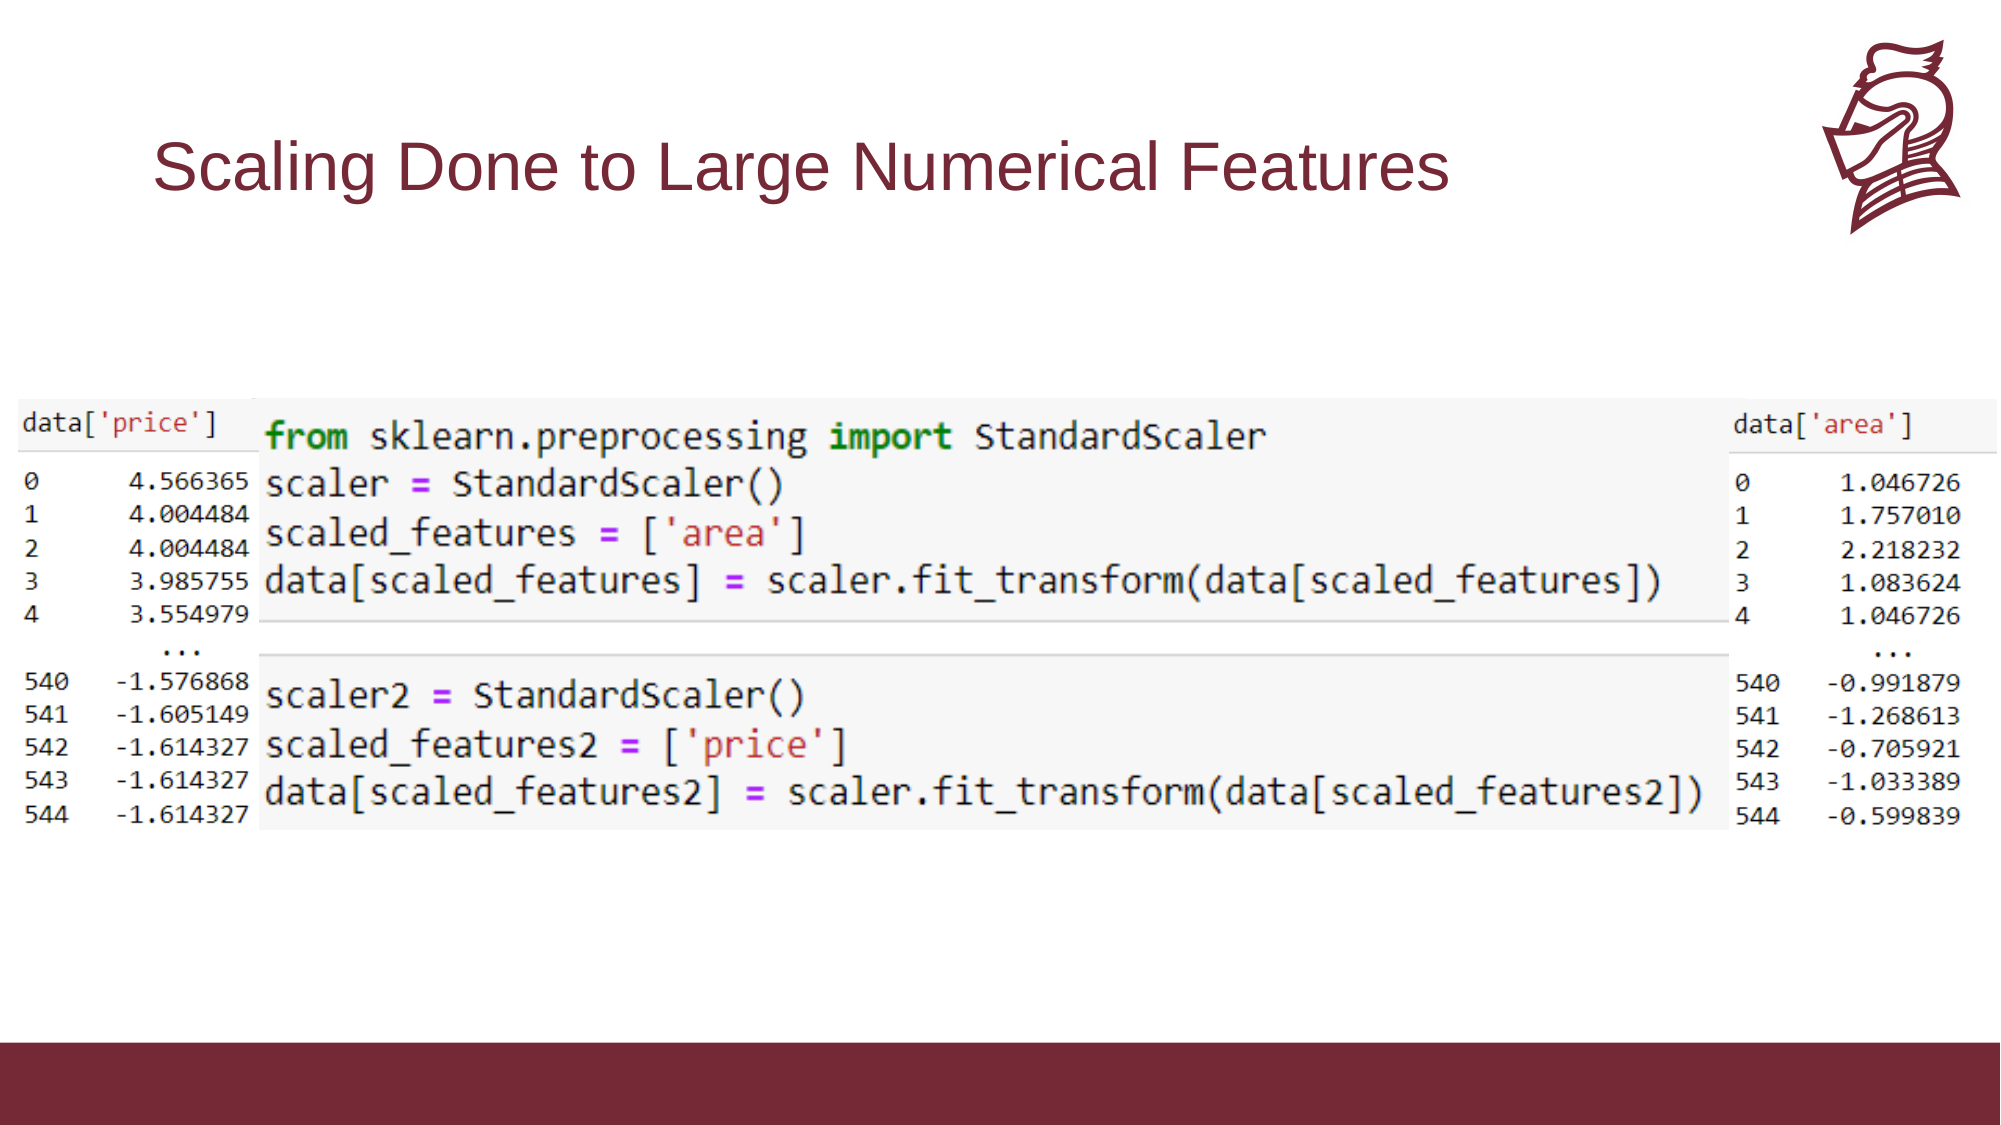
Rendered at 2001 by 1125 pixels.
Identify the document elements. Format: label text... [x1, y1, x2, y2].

picture [1729, 399, 1997, 831]
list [252, 398, 1746, 830]
title Scaling Done to Large Numerical Features [137, 59, 1863, 278]
picture [18, 399, 259, 831]
picture [1813, 30, 1972, 248]
